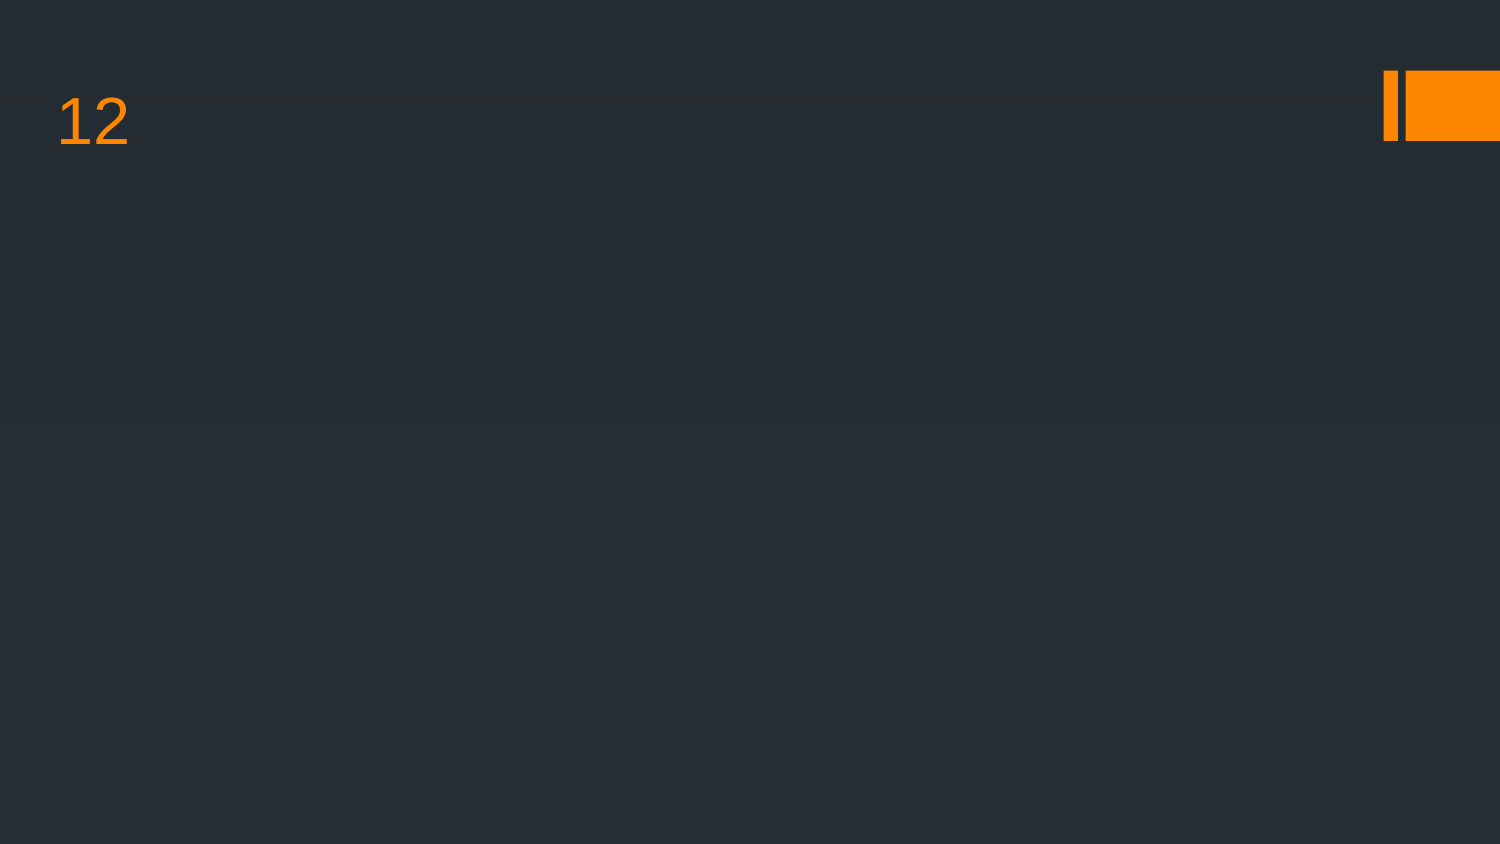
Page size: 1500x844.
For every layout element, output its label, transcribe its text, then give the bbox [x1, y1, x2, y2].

title 12 [41, 23, 1365, 166]
